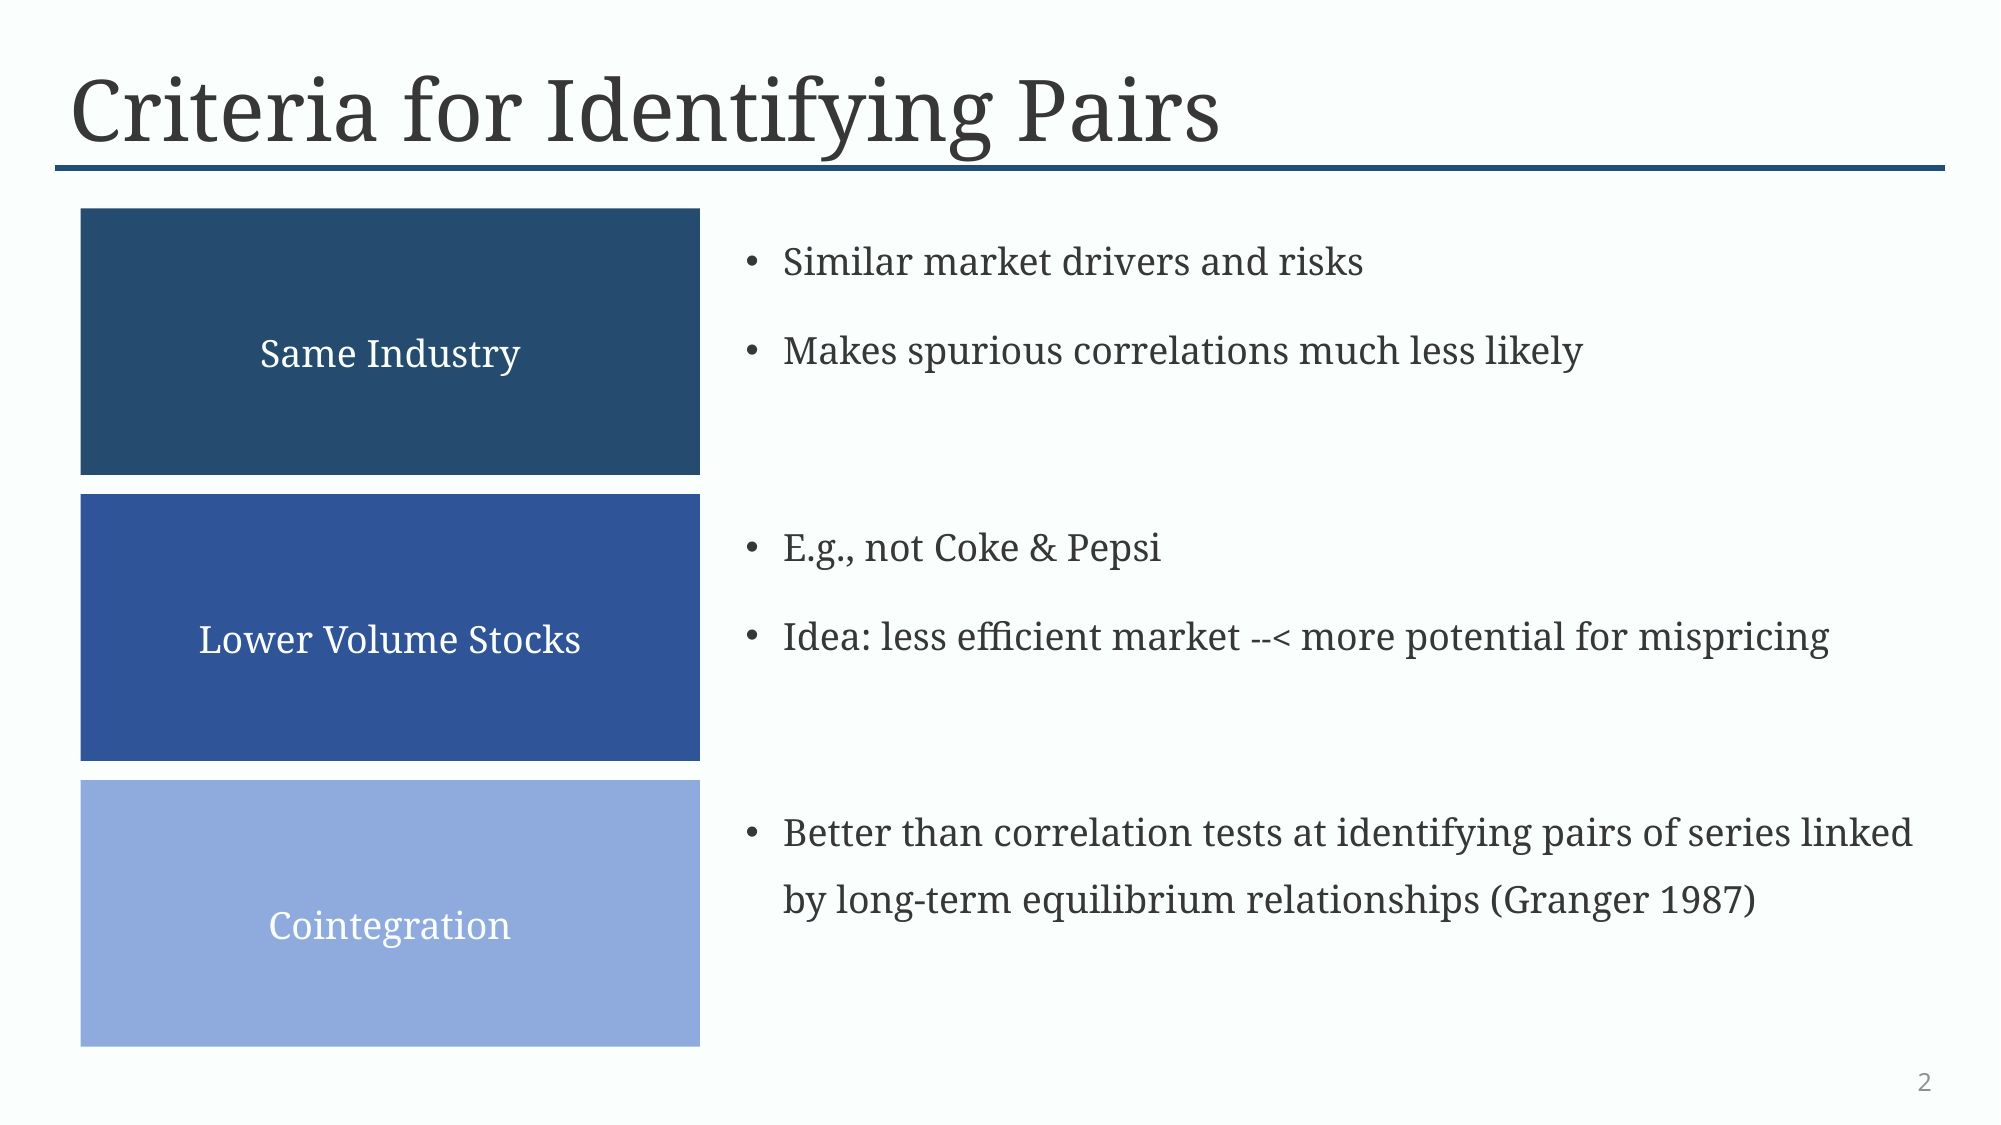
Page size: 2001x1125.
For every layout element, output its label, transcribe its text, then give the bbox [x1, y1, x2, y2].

list Better than correlation tests at identifying pairs of series linked by long-term equilibrium relationships (Granger 1987) [730, 778, 1941, 1046]
title Criteria for Identifying Pairs [54, 60, 1946, 168]
list Similar market drivers and risks Makes spurious correlations much less likely [730, 208, 1941, 475]
list Cointegration [80, 780, 700, 1047]
slide_number 2 [1878, 1053, 1947, 1114]
list Same Industry [80, 208, 700, 475]
list E.g., not Coke & Pepsi Idea: less efficient market --< more potential for mispricing [730, 494, 1941, 761]
list Lower Volume Stocks [80, 494, 700, 761]
